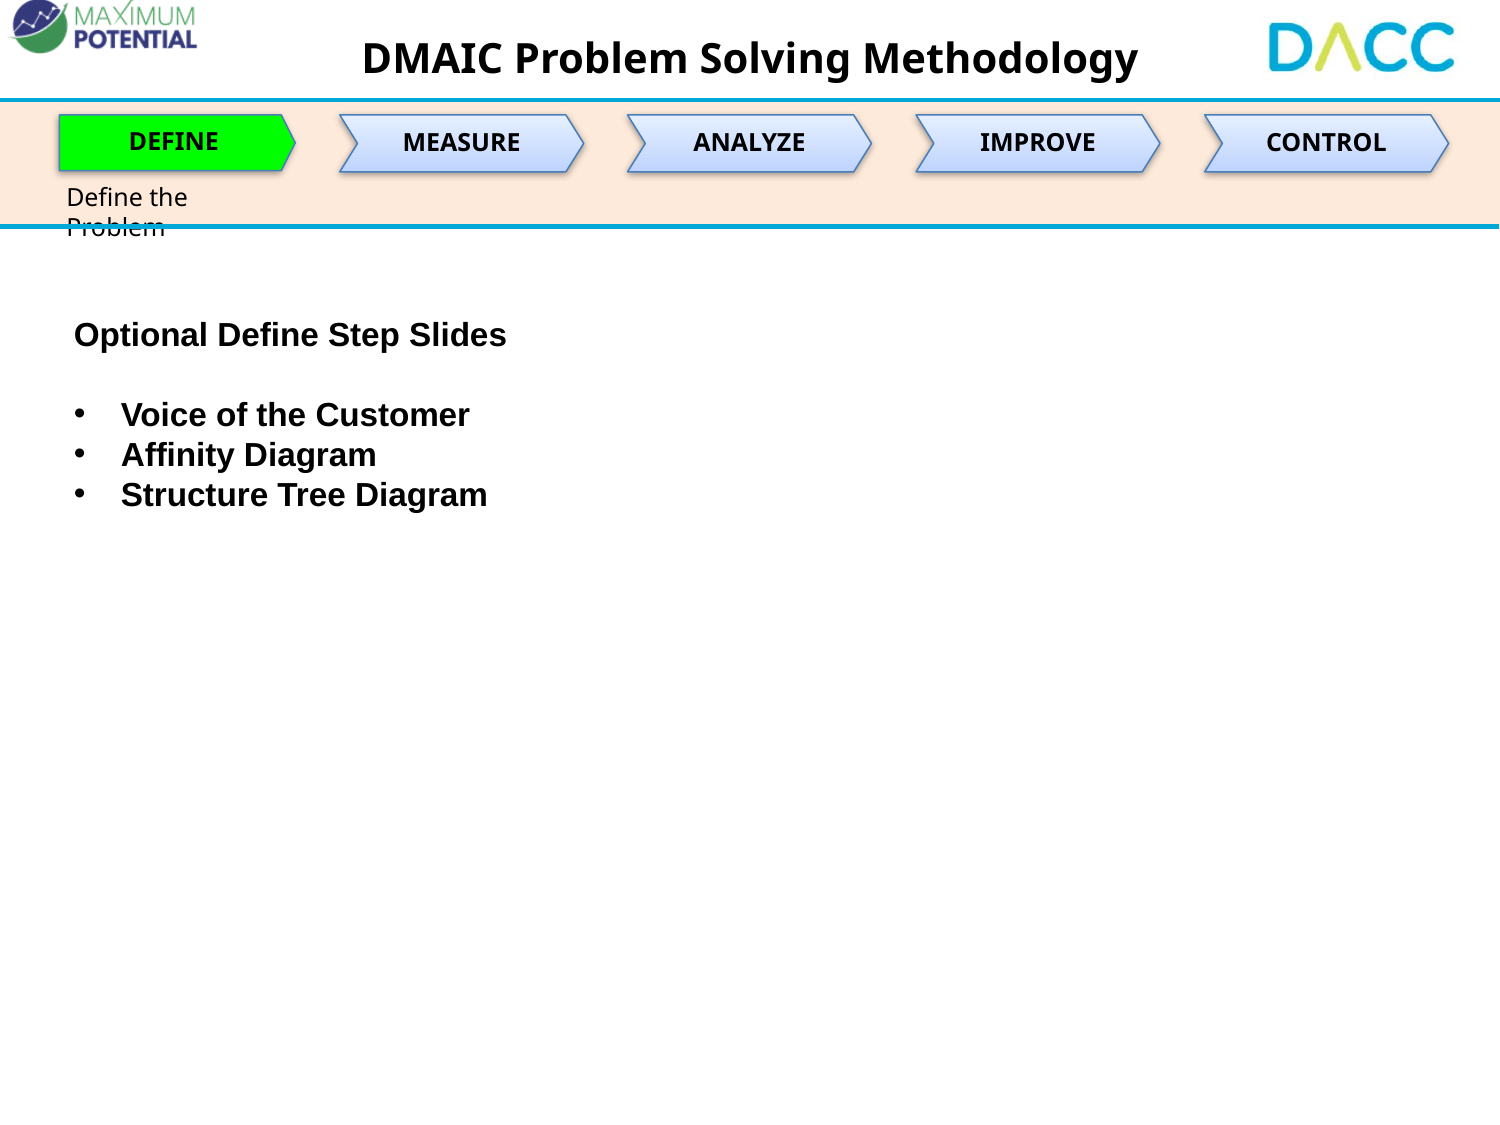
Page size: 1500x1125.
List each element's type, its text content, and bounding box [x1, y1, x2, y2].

text_box [0, 106, 1500, 226]
picture [0, 0, 214, 74]
text_box DMAIC Problem Solving Methodology [133, 24, 1256, 90]
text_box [51, 114, 1449, 226]
picture [1260, 3, 1464, 87]
text_box Optional Define Step Slides Voice of the Customer Affinity Diagram Structure Tree Diagram [59, 305, 1410, 521]
